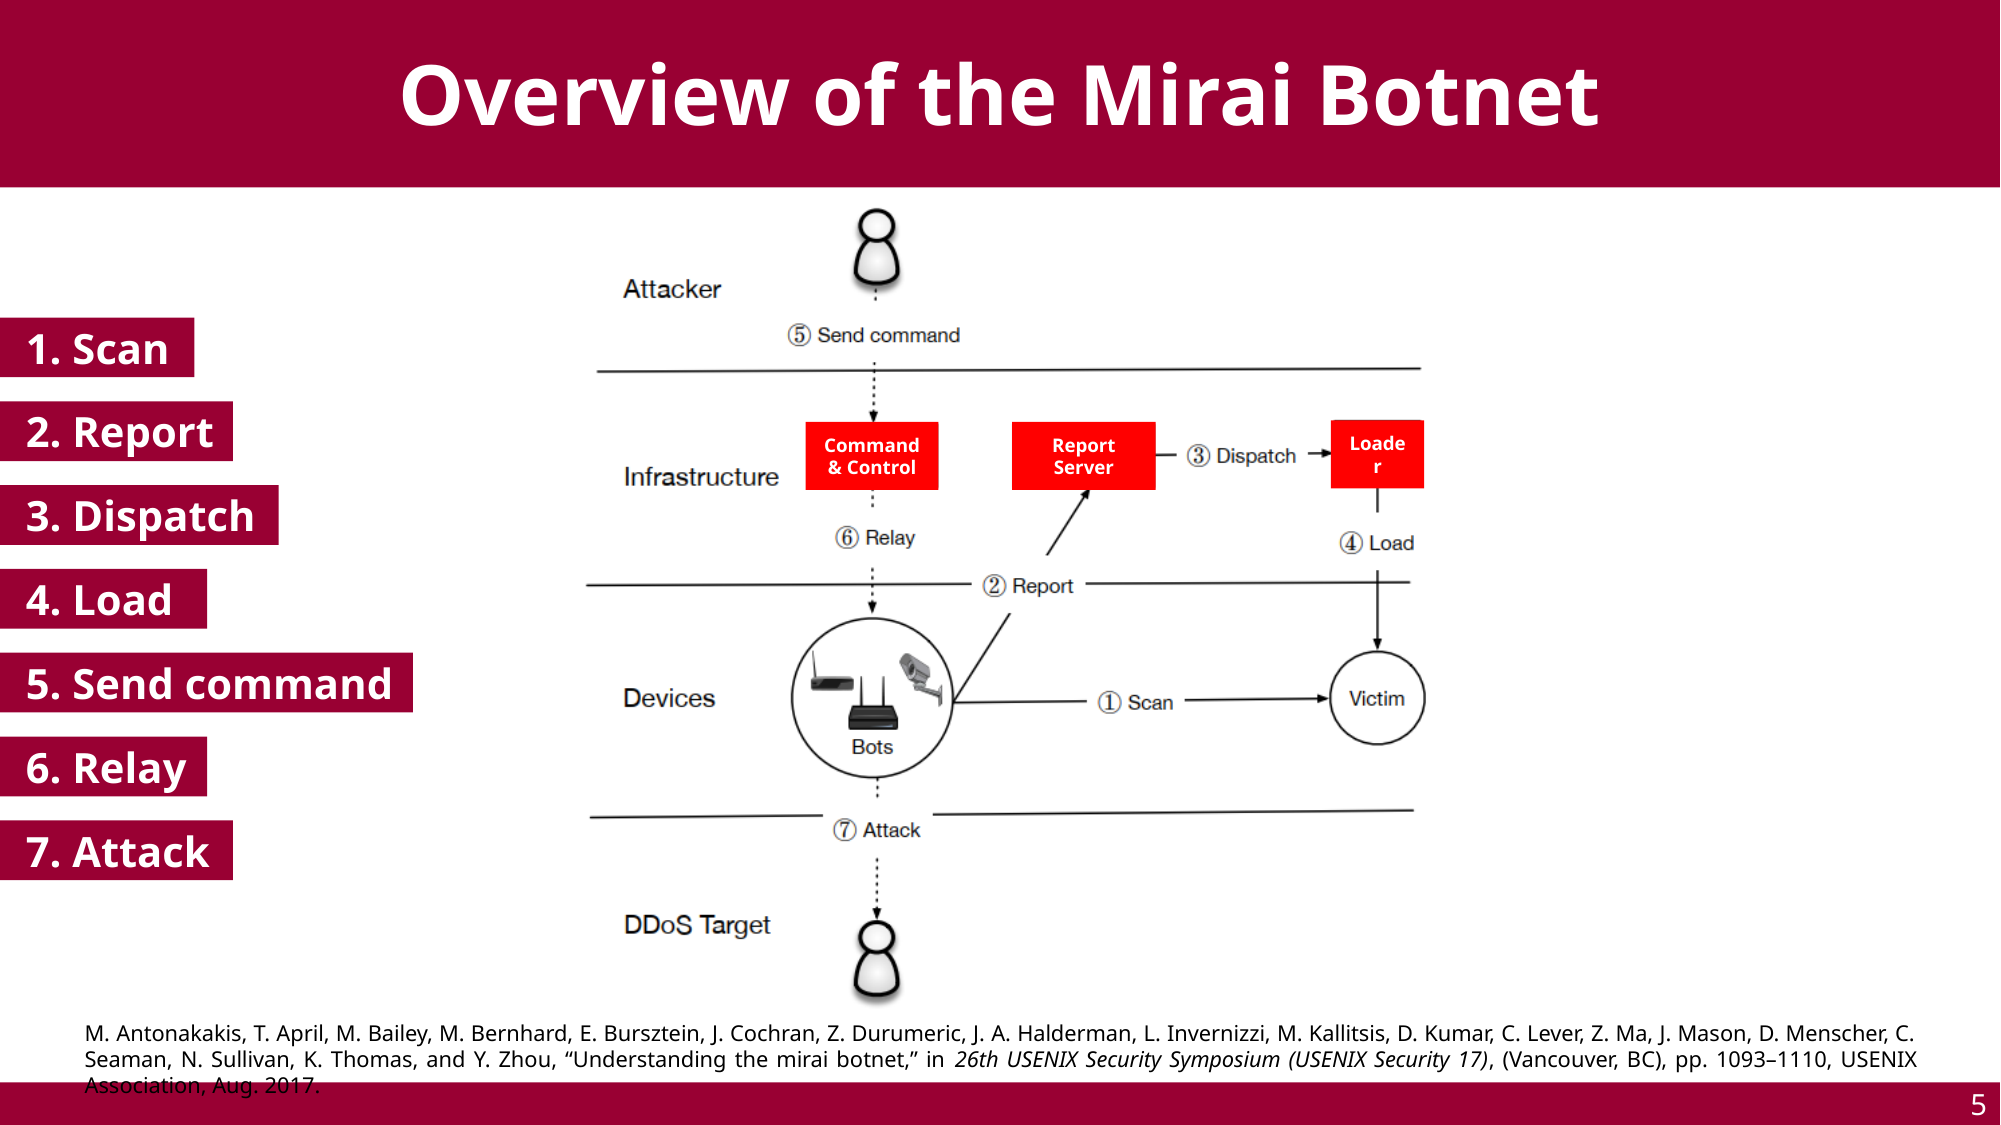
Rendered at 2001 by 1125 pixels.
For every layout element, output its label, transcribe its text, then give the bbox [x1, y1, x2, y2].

text_box 1. Scan [0, 317, 195, 378]
text_box M. Antonakakis, T. April, M. Bailey, M. Bernhard, E. Bursztein, J. Cochran, Z. Durumeric, J. A. Halderman, L. Invernizzi, M. Kallitsis, D. Kumar, C. Lever, Z. Ma, J. Mason, D. Menscher, C. Seaman, N. Sullivan, K. Thomas, and Y. Zhou, “Understanding the mirai botnet,” in 26th USENIX Security Symposium (USENIX Security 17), (Vancouver, BC), pp. 1093–1110, USENIX Association, Aug. 2017. [69, 1012, 1933, 1106]
text_box 3. Dispatch [0, 485, 279, 545]
text_box 5. Send command [0, 652, 413, 713]
picture [507, 172, 1493, 1025]
text_box 6. Relay [0, 736, 208, 797]
text_box 2. Report [0, 401, 233, 462]
text_box 5 [1955, 1078, 2000, 1125]
text_box Overview of the Mirai Botnet [0, 0, 2000, 188]
text_box 7. Attack [0, 820, 233, 881]
text_box [0, 1082, 1955, 1125]
text_box 4. Load [0, 568, 208, 629]
